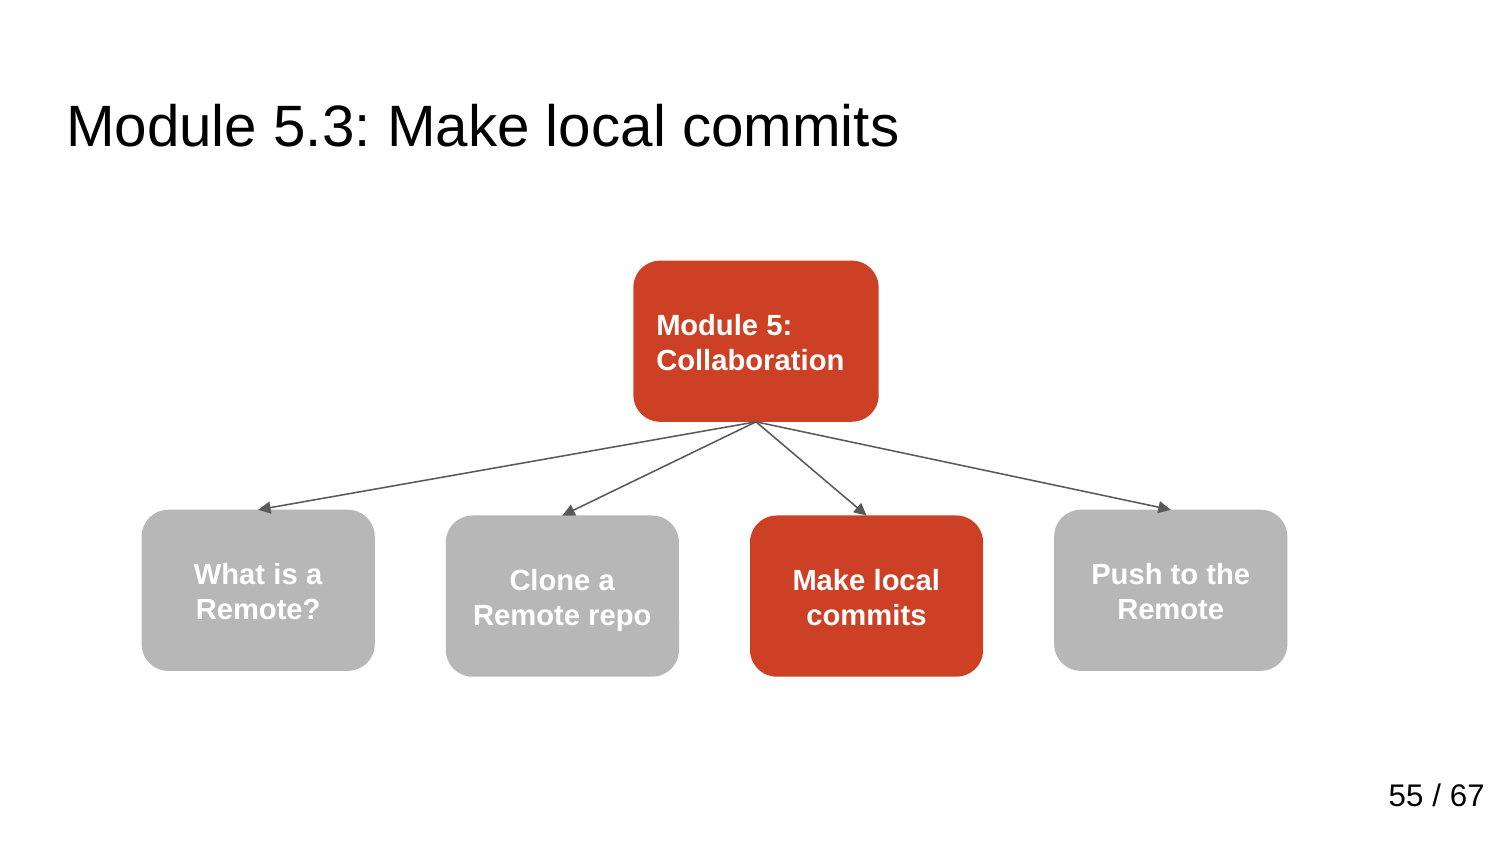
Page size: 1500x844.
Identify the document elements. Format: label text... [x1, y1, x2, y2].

text_box 55 / 67 [1333, 760, 1500, 844]
text_box What is a Remote? [141, 509, 375, 671]
text_box Module 5: Collaboration [633, 260, 879, 419]
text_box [755, 421, 867, 516]
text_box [257, 421, 561, 510]
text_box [562, 421, 752, 516]
text_box Push to the Remote [1054, 509, 1288, 671]
text_box Clone a Remote repo [445, 519, 680, 677]
title Module 5.3: Make local commits [51, 72, 1449, 167]
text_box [867, 421, 1172, 510]
text_box Make local commits [750, 519, 984, 677]
list Module 1: Introduction to Git [51, 189, 1449, 750]
